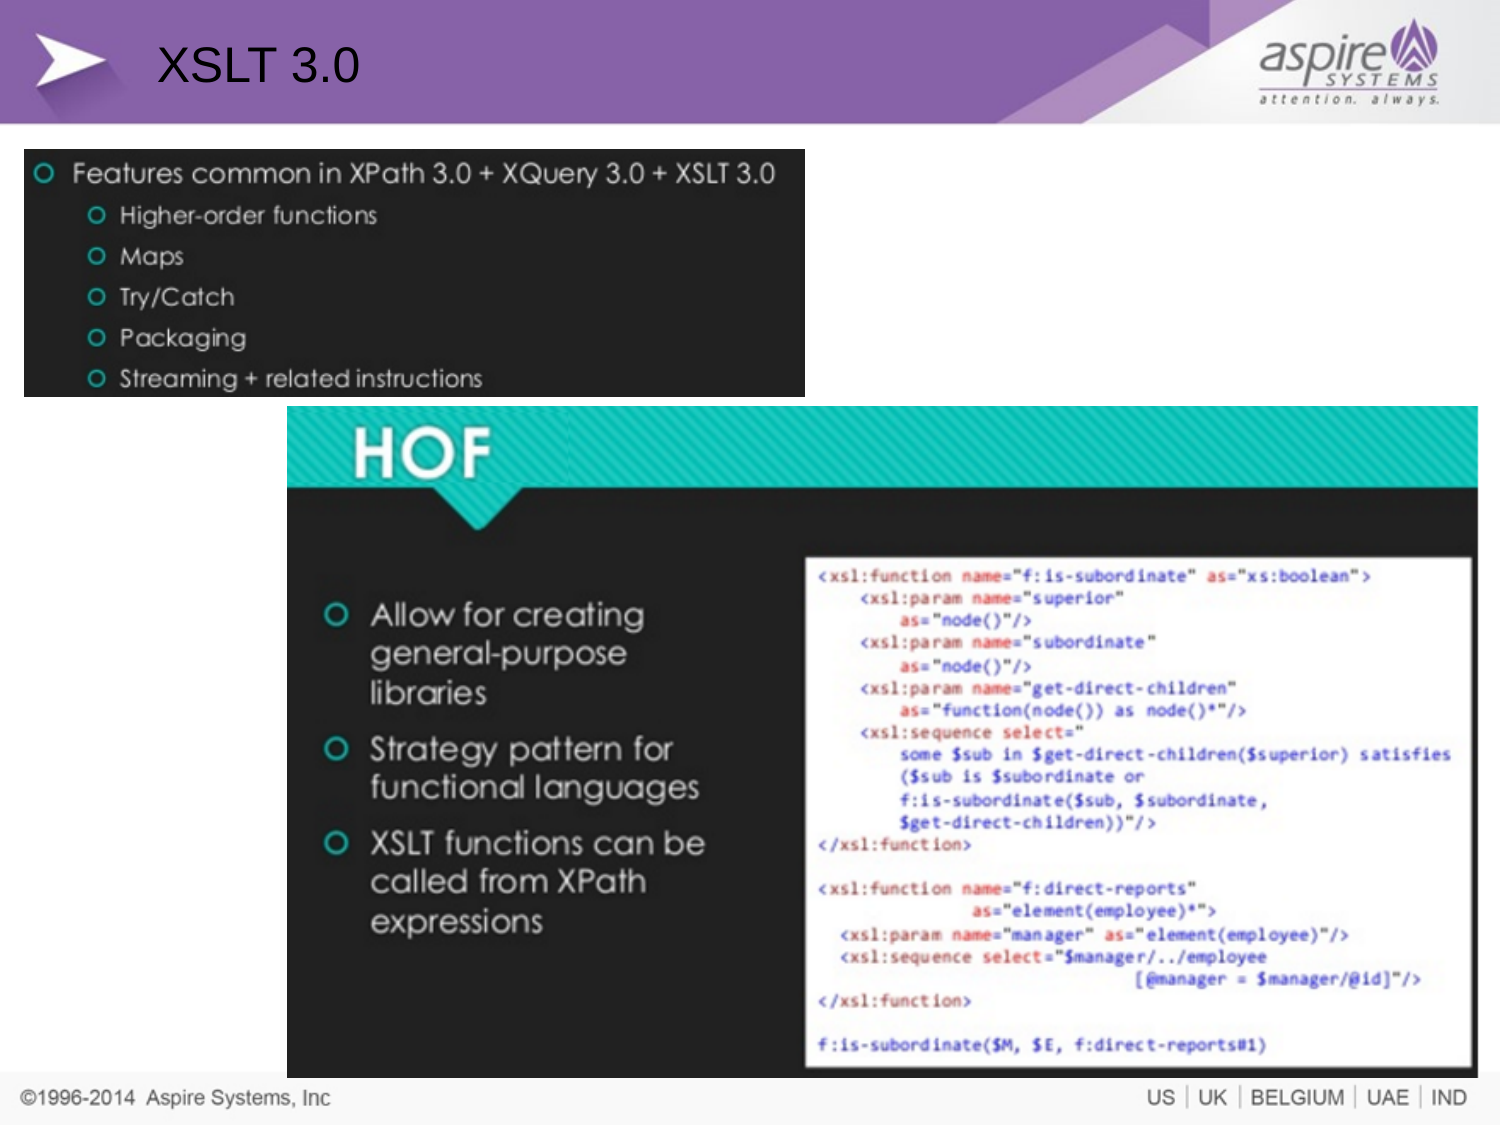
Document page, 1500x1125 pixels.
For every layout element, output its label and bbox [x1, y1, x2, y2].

picture [24, 149, 805, 397]
picture [0, 405, 1500, 1125]
picture [0, 0, 1500, 127]
